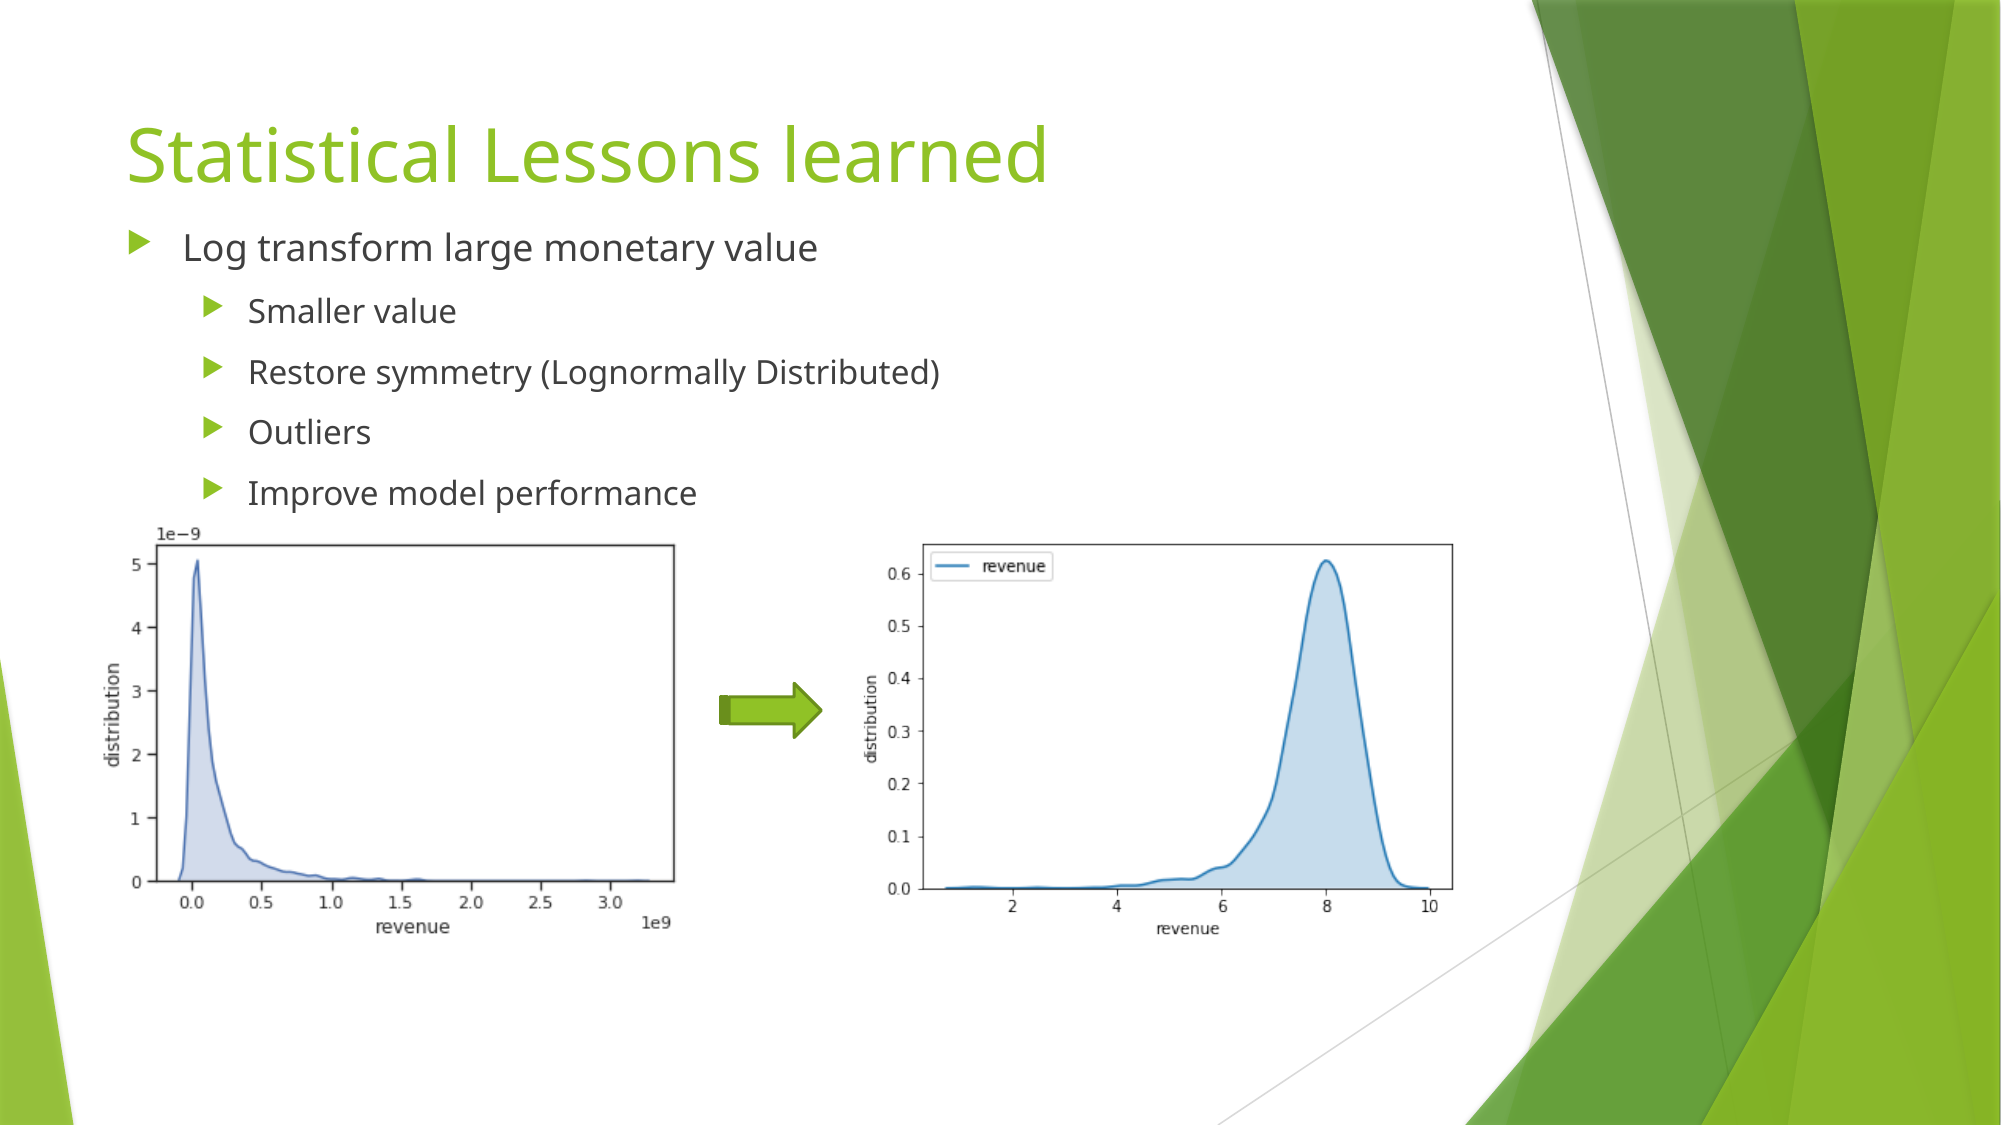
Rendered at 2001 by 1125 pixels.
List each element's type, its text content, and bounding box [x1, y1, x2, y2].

picture [852, 527, 1469, 950]
list Log transform large monetary value Smaller value Restore symmetry (Lognormally Distributed) Outliers Improve model performance [111, 216, 1522, 1014]
title Statistical Lessons learned [111, 99, 1522, 216]
picture [92, 517, 693, 950]
text_box [719, 681, 823, 739]
